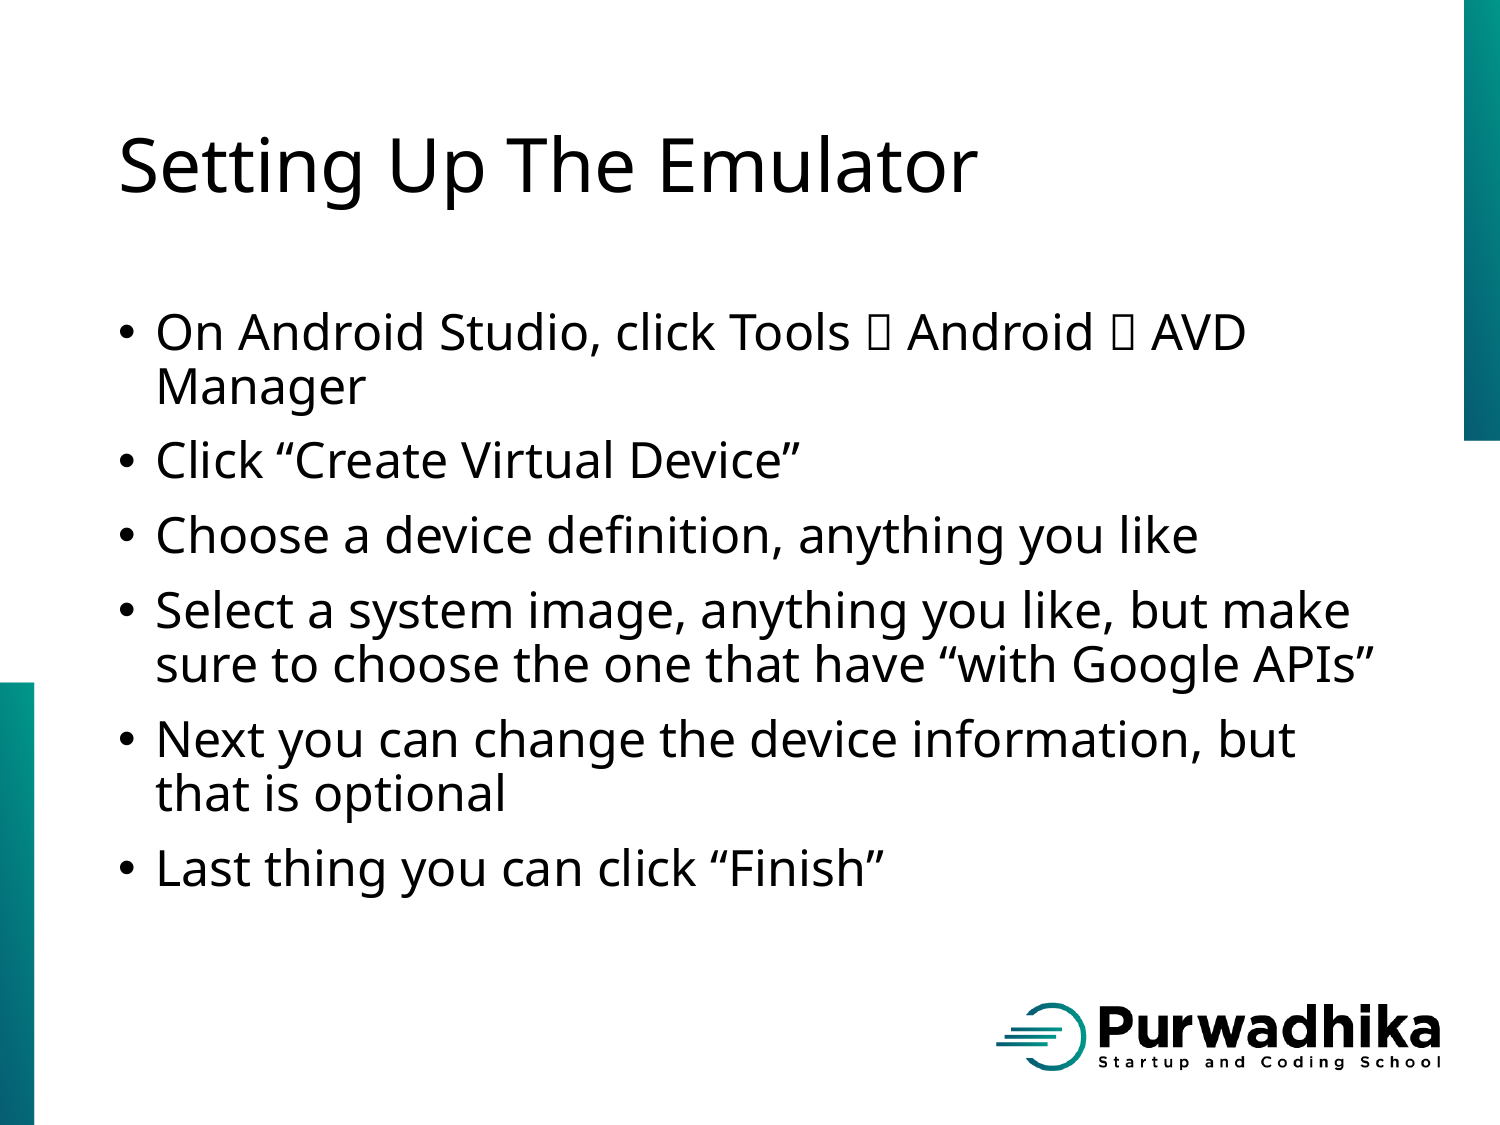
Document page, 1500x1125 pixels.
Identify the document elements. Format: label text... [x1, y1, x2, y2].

title Setting Up The Emulator [103, 59, 1397, 278]
list On Android Studio, click Tools  Android  AVD Manager Click “Create Virtual Device” Choose a device definition, anything you like Select a system image, anything you like, but make sure to choose the one that have “with Google APIs” Next you can change the device information, but that is optional Last thing you can click “Finish” [103, 299, 1397, 984]
picture [0, 0, 1500, 1125]
